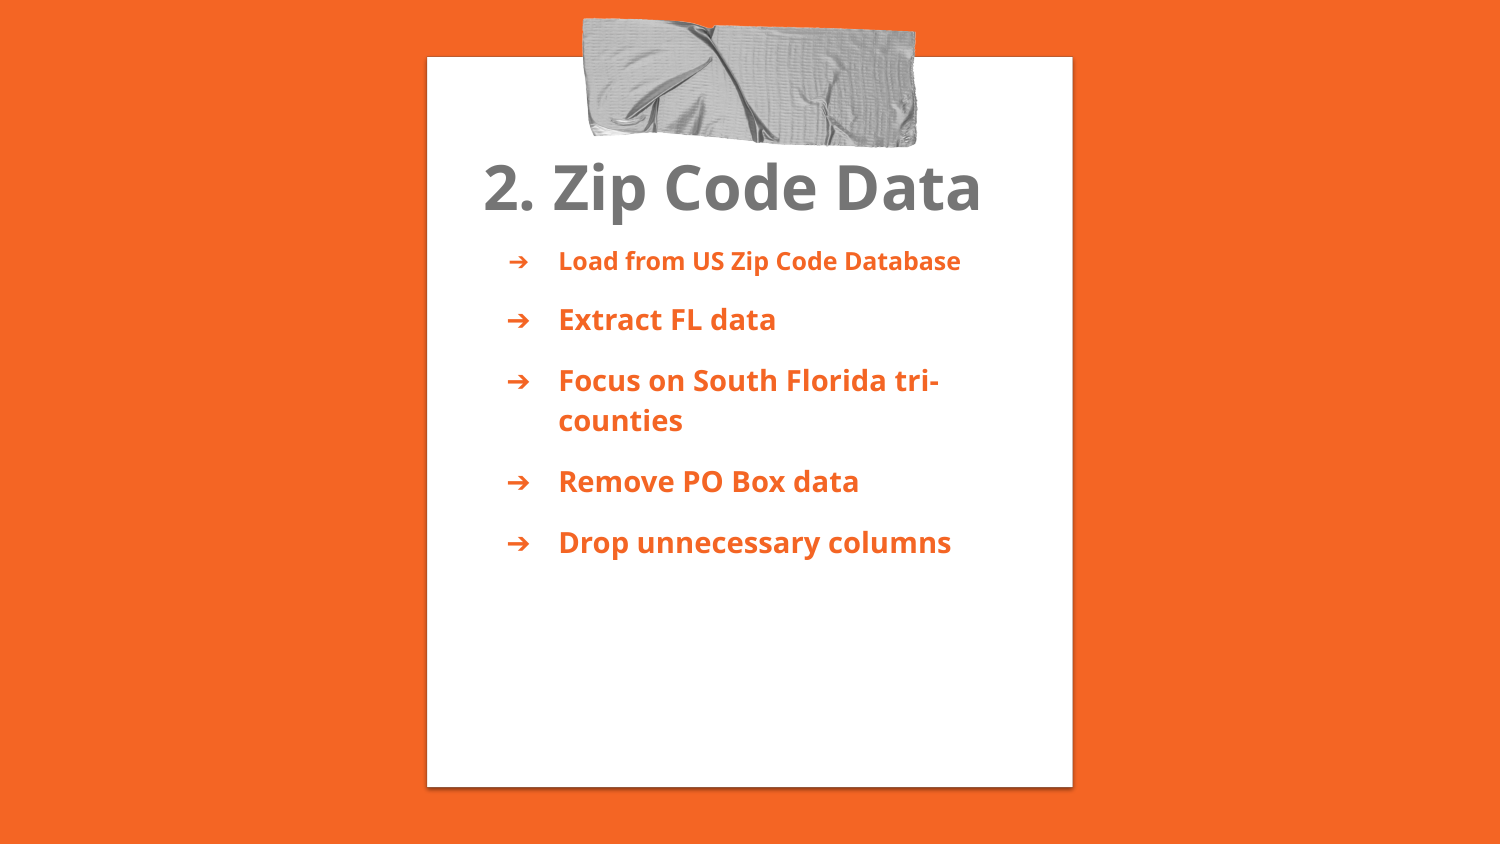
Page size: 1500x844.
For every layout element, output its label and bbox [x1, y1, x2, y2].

picture [400, 16, 1100, 818]
